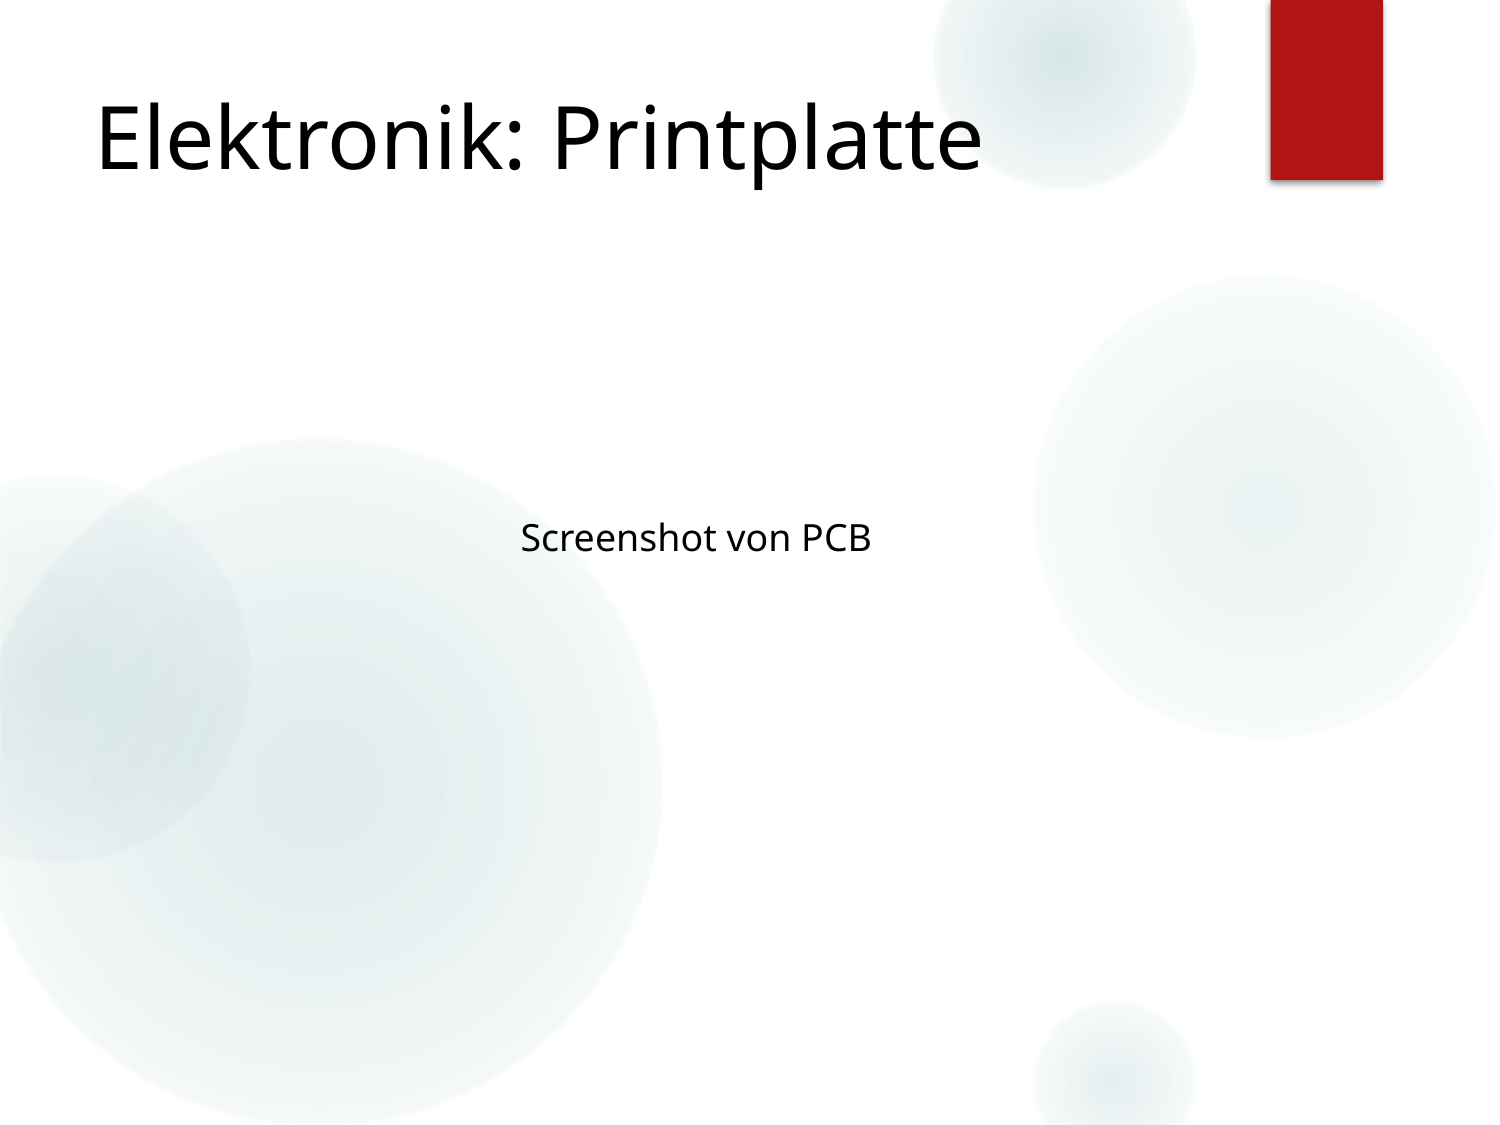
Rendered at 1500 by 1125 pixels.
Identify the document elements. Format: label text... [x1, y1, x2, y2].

title Elektronik: Printplatte [79, 74, 1237, 304]
text_box Screenshot von PCB [505, 506, 966, 566]
